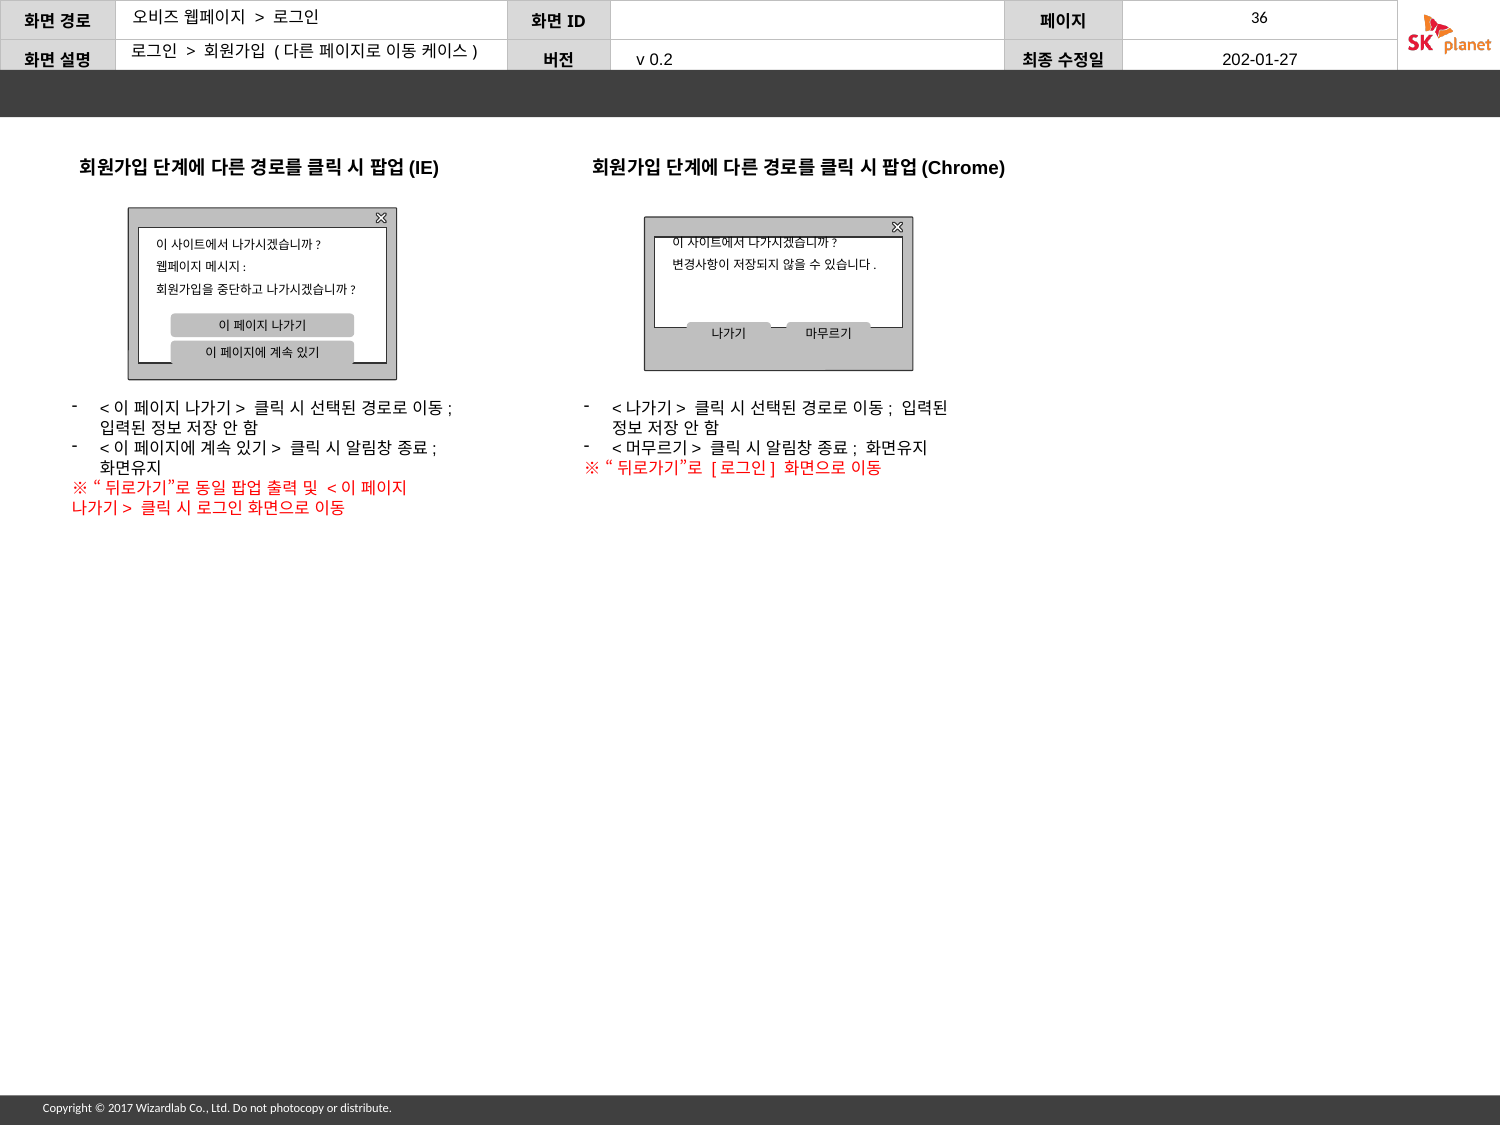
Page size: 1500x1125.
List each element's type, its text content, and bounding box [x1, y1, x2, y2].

text_box <이 페이지 나가기> 클릭 시 선택된 경로로 이동; 입력된 정보 저장 안 함 <이 페이지에 계속 있기> 클릭 시 알림창 종료; 화면유지 ※ “뒤로가기”로 동일 팝업 출력 및 <이 페이지 나가기> 클릭 시 로그인 화면으로 이동 [57, 390, 468, 525]
picture [1404, 10, 1494, 57]
text_box 로그인 > 회원가입 (다른 페이지로 이동 케이스) [115, 35, 508, 69]
text_box <나가기> 클릭 시 선택된 경로로 이동; 입력된 정보 저장 안 함 <머무르기> 클릭 시 알림창 종료; 화면유지 ※ “뒤로가기”로 [로그인] 화면으로 이동 [569, 390, 980, 486]
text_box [644, 216, 913, 371]
text_box 회원가입 단계에 다른 경로를 클릭 시 팝업(IE) [64, 148, 455, 186]
text_box 회원가입 단계에 다른 경로를 클릭 시 팝업(Chrome) [577, 148, 1021, 186]
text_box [128, 207, 397, 380]
